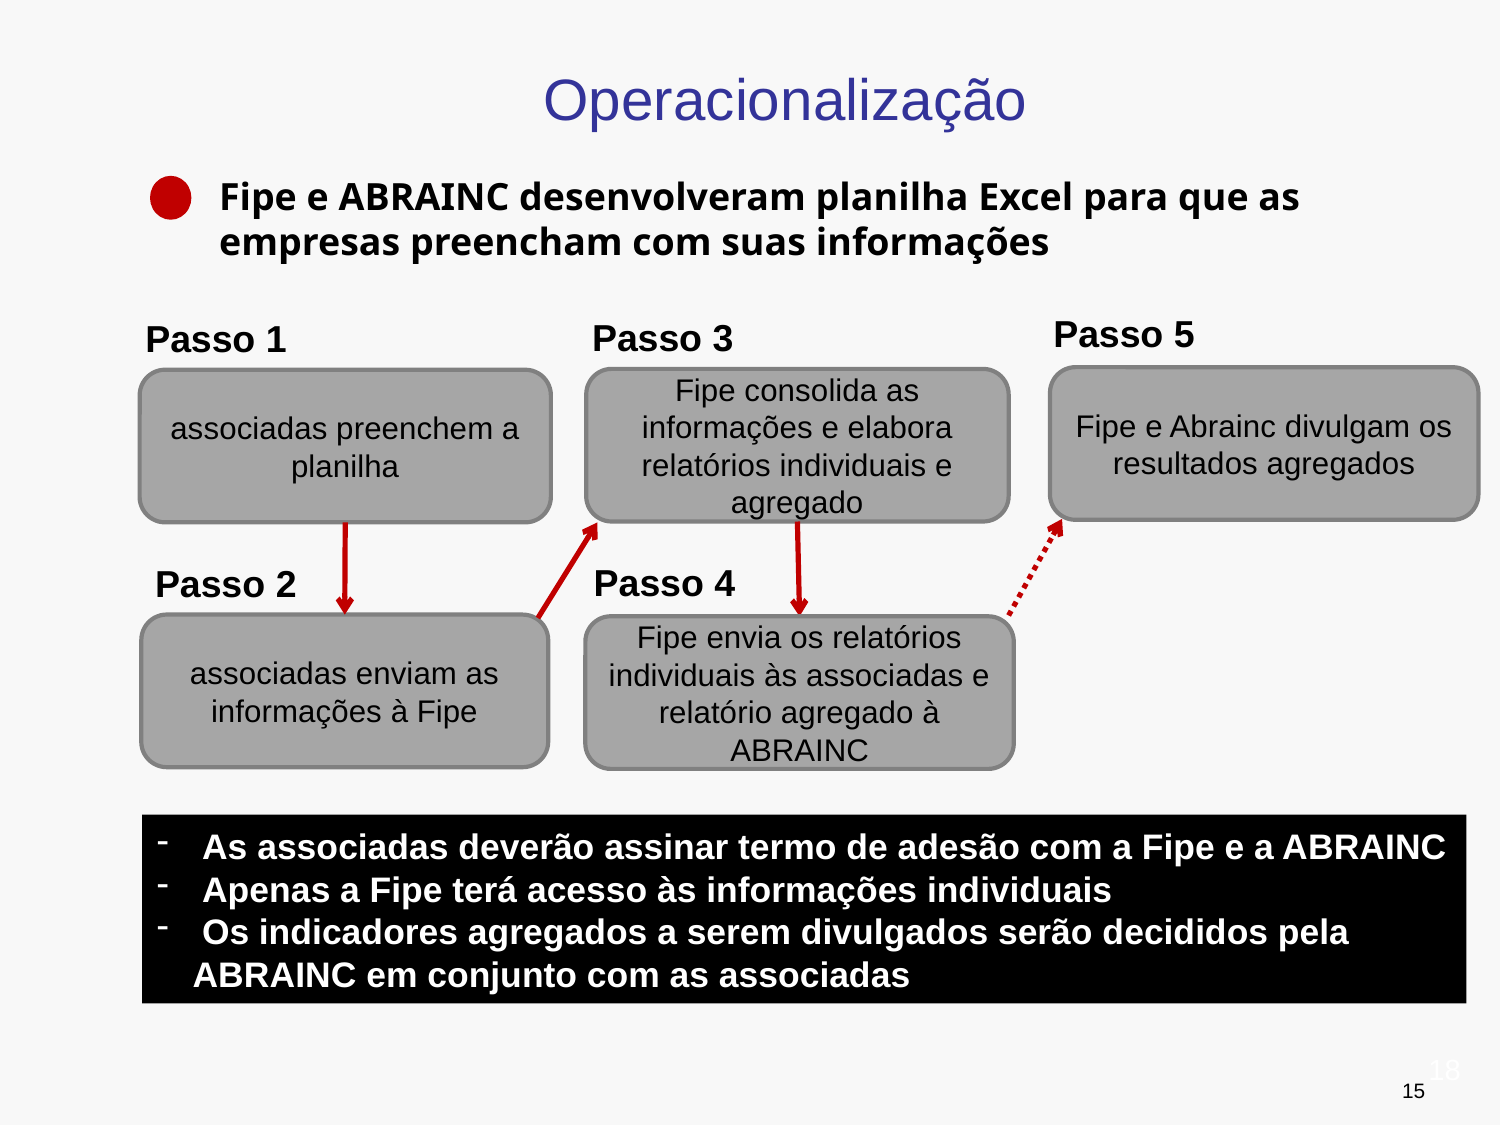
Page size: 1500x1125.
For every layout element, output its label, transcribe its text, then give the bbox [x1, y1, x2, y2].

text_box associadas preenchem a planilha [137, 367, 553, 525]
text_box Fipe e ABRAINC desenvolveram planilha Excel para que as empresas preencham com suas informações [204, 166, 1420, 271]
text_box Passo 5 [1038, 302, 1210, 363]
text_box 15 [1074, 1077, 1425, 1103]
text_box As associadas deverão assinar termo de adesão com a Fipe e a ABRAINC Apenas a Fipe terá acesso às informações individuais Os indicadores agregados a serem divulgados serão decididos pela ABRAINC em conjunto com as associadas [140, 813, 1468, 1006]
text_box Fipe consolida as informações e elabora relatórios individuais e agregado [584, 366, 1011, 524]
text_box Passo 4 [603, 551, 751, 612]
text_box Fipe e Abrainc divulgam os resultados agregados [1047, 365, 1481, 522]
text_box Passo 2 [140, 552, 312, 613]
text_box associadas enviam as informações à Fipe [139, 612, 551, 770]
text_box Passo 1 [130, 307, 302, 368]
slide_number 18 [1338, 1043, 1476, 1104]
text_box Passo 3 [577, 306, 749, 367]
text_box Fipe envia os relatórios individuais às associadas e relatório agregado à ABRAINC [583, 614, 1016, 771]
title Operacionalização [147, 44, 1424, 151]
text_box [1008, 518, 1063, 616]
text_box [147, 173, 194, 222]
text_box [537, 522, 598, 619]
